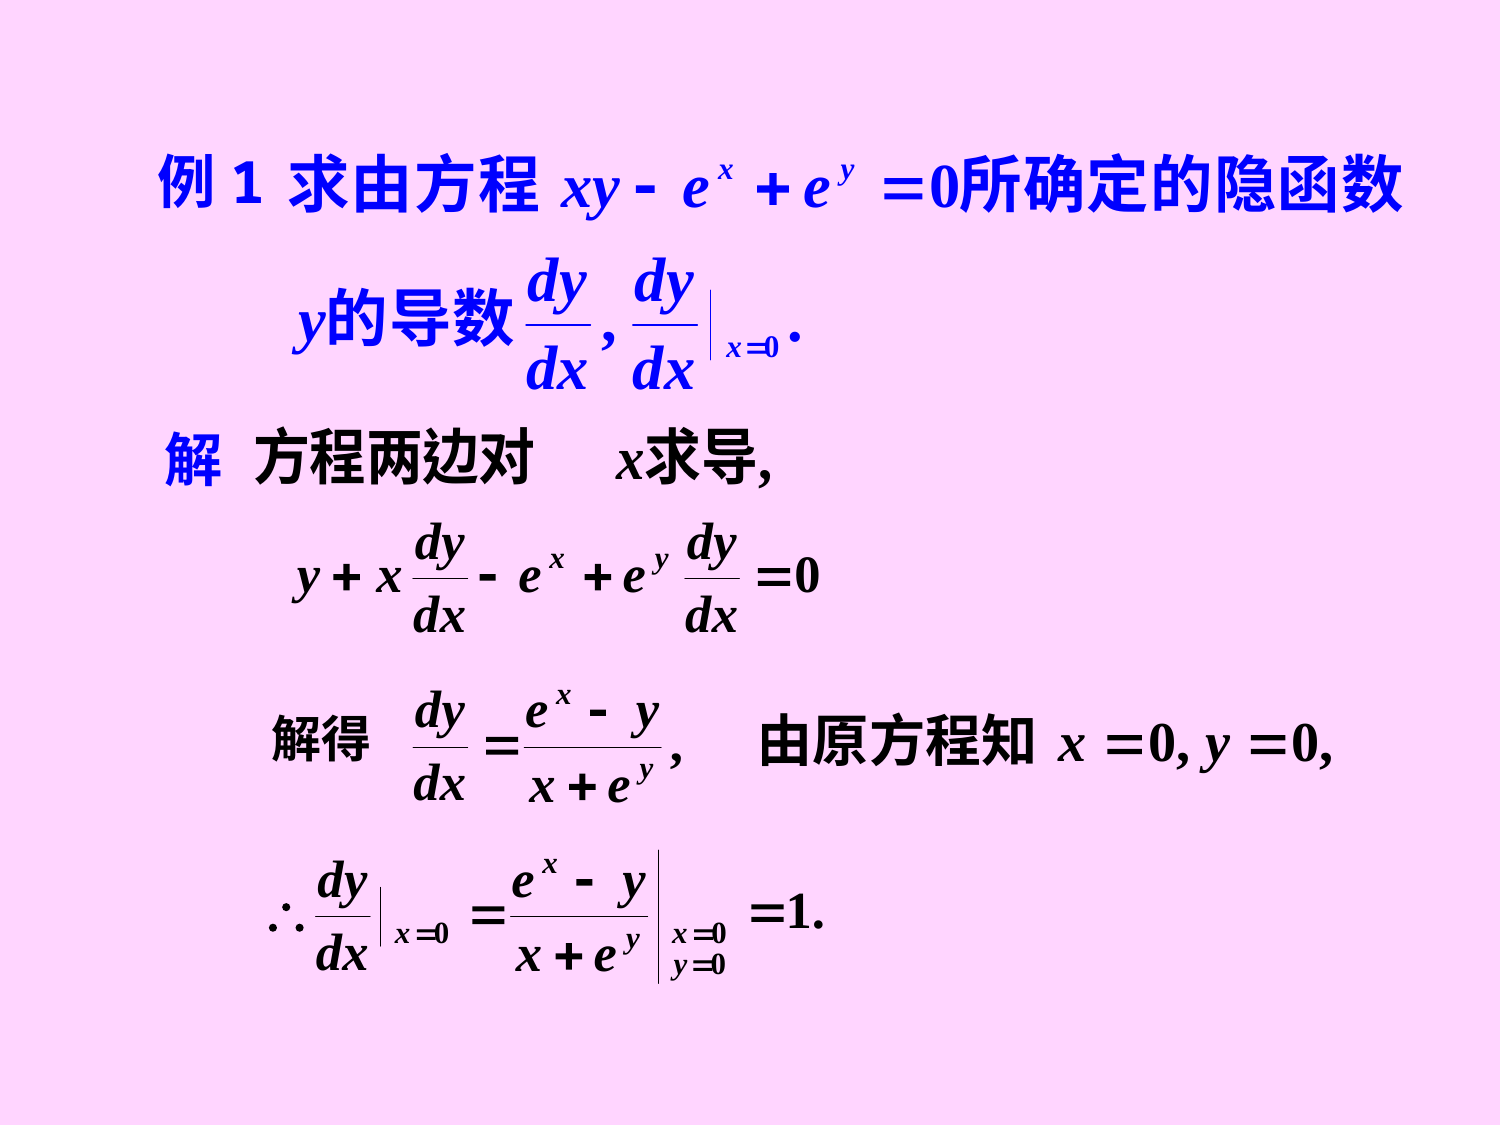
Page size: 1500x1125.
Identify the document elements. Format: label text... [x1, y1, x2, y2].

text_box 解 [149, 415, 288, 501]
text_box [252, 424, 776, 500]
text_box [286, 148, 1426, 395]
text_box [287, 513, 824, 638]
text_box 例1 [142, 137, 481, 223]
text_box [409, 674, 686, 809]
text_box 解得 [256, 699, 404, 775]
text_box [743, 887, 827, 935]
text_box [268, 844, 736, 990]
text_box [762, 710, 1337, 779]
